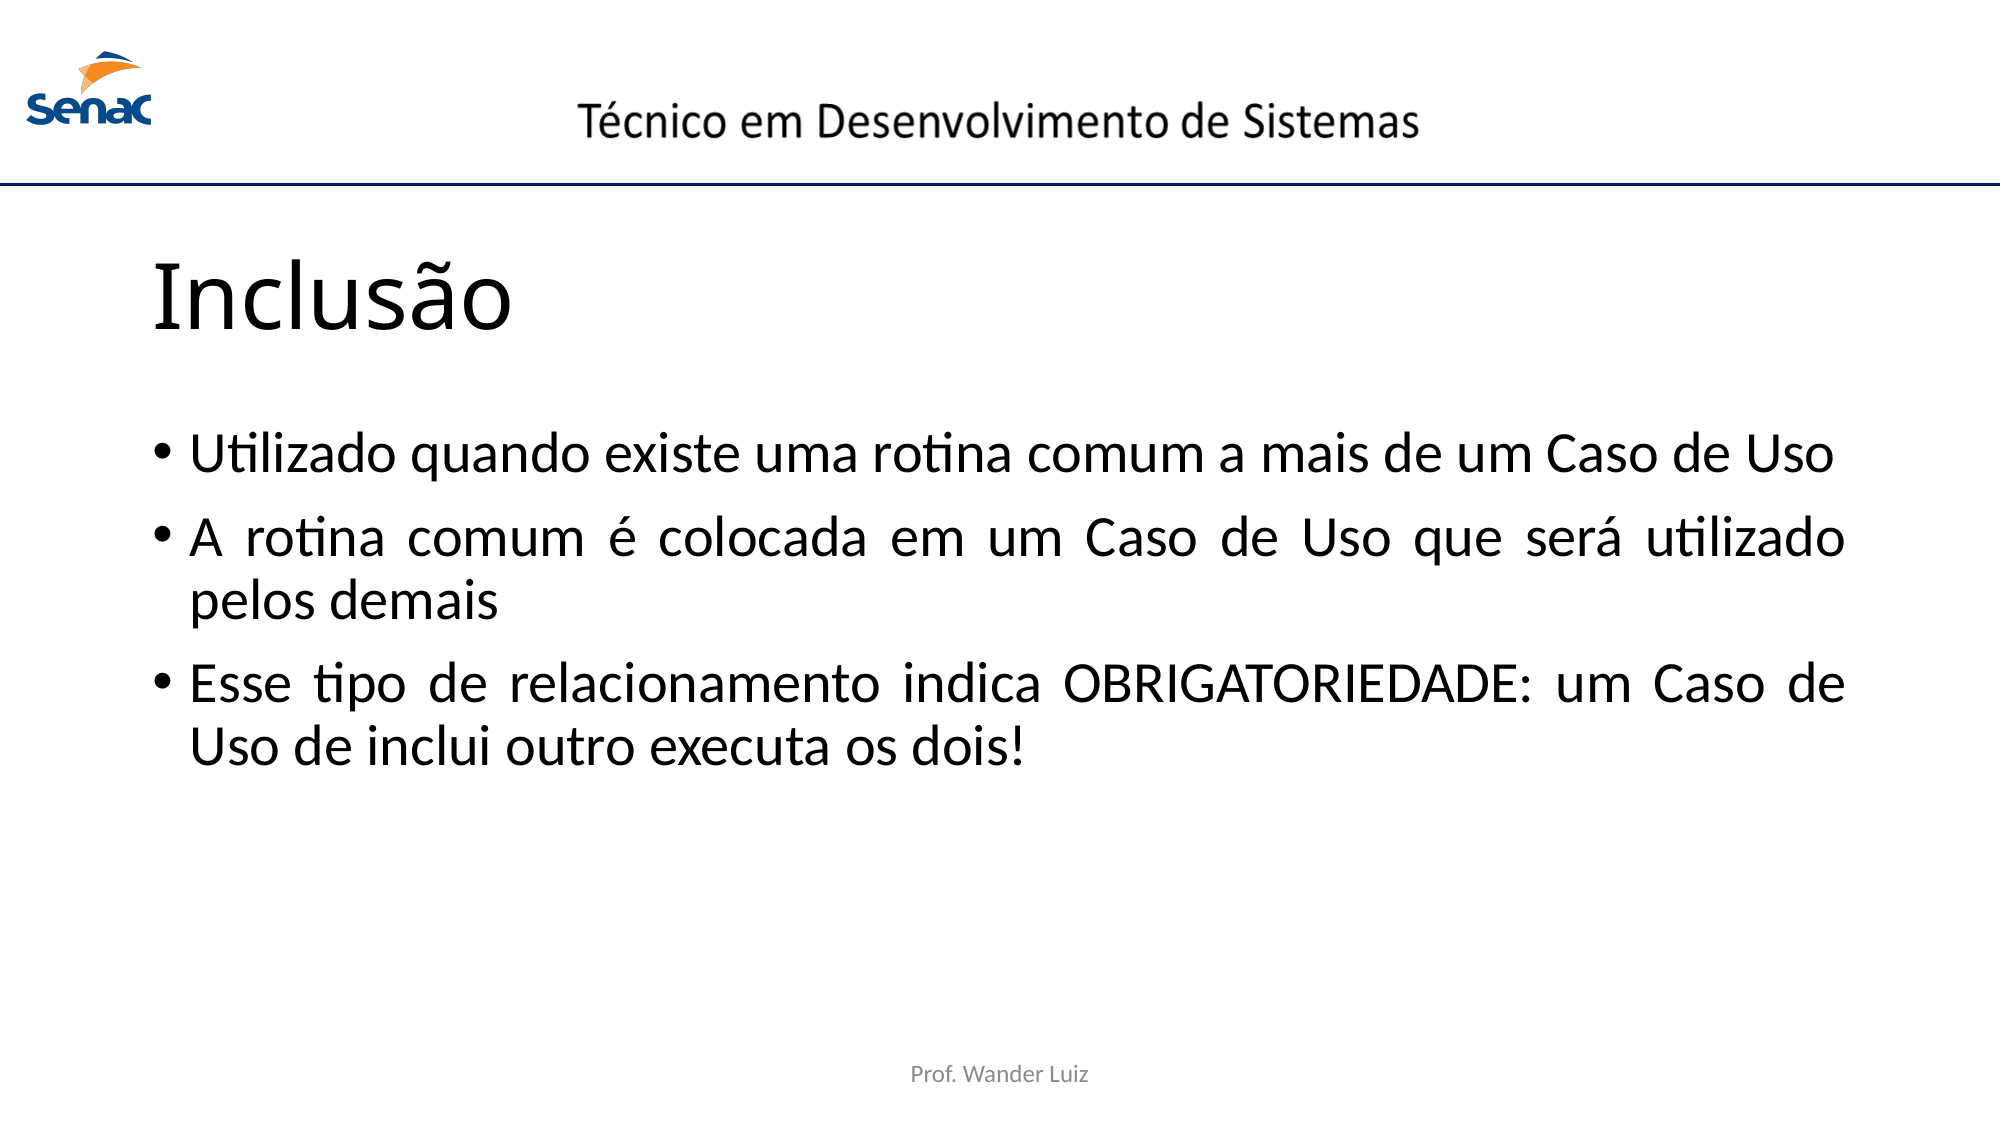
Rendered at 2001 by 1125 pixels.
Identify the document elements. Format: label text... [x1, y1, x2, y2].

picture [249, 71, 1750, 185]
footer Prof. Wander Luiz [662, 1042, 1338, 1103]
picture [0, 0, 177, 177]
list Utilizado quando existe uma rotina comum a mais de um Caso de Uso A rotina comum é colocada em um Caso de Uso que será utilizado pelos demais Esse tipo de relacionamento indica OBRIGATORIEDADE: um Caso de Uso de inclui outro executa os dois! [137, 414, 1863, 1062]
title Inclusão [137, 190, 1863, 409]
